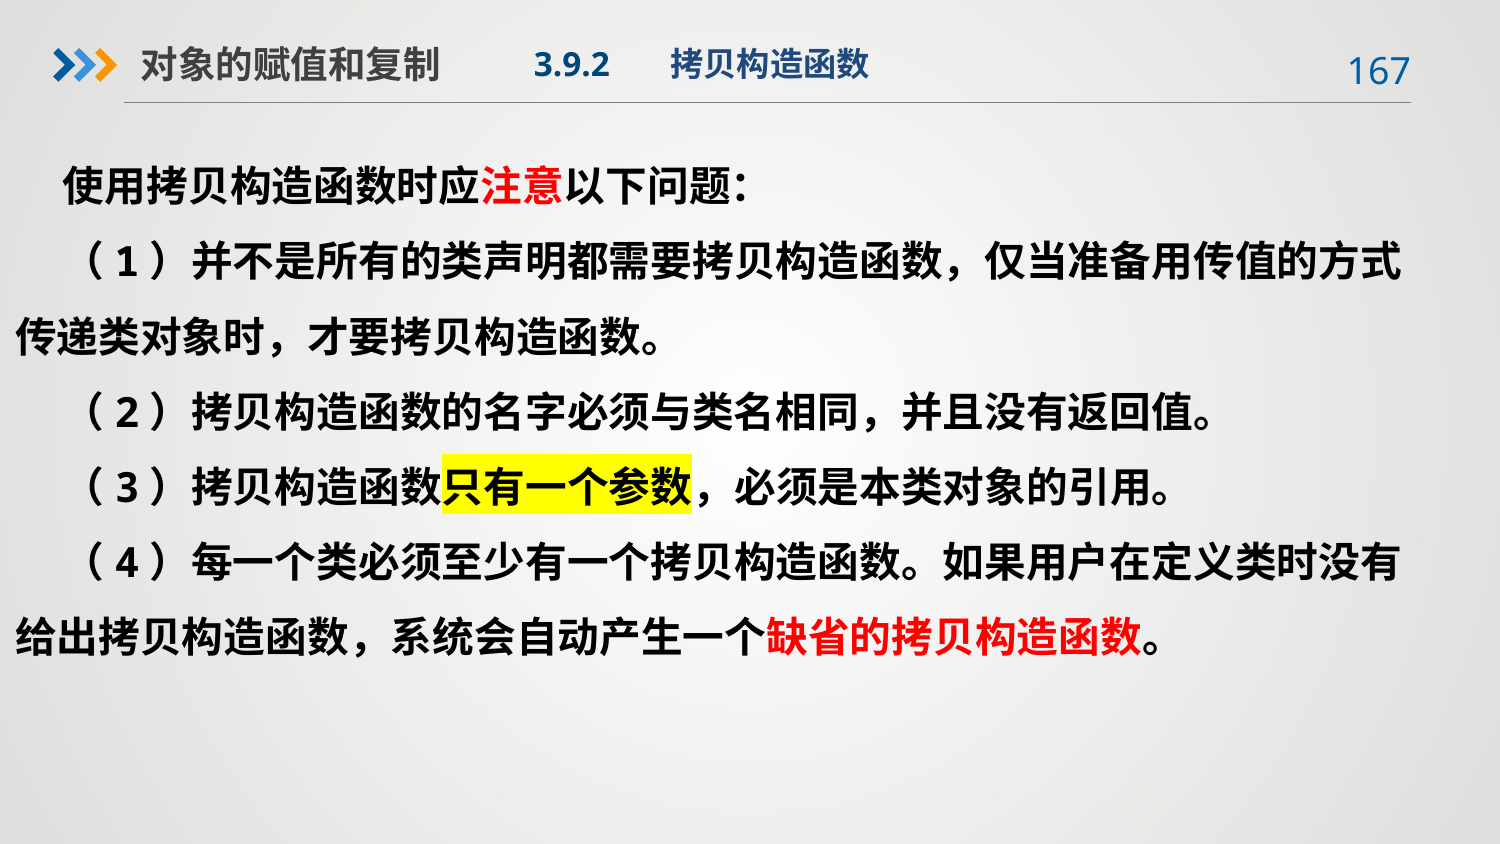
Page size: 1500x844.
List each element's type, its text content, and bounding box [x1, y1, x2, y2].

picture [0, 0, 1500, 844]
text_box 3.9.2 拷贝构造函数 [519, 36, 1249, 91]
text_box 对象的赋值和复制 [140, 32, 491, 95]
list 使用拷贝构造函数时应注意以下问题： （1）并不是所有的类声明都需要拷贝构造函数，仅当准备用传值的方式传递类对象时，才要拷贝构造函数。 （2）拷贝构造函数的名字必须与类名相同，并且没有返回值。 （3）拷贝构造函数只有一个参数，必须是本类对象的引用。 （4）每一个类必须至少有一个拷贝构造函数。如果用户在定义类时没有给出拷贝构造函数，系统会自动产生一个缺省的拷贝构造函数。 [0, 127, 1425, 765]
